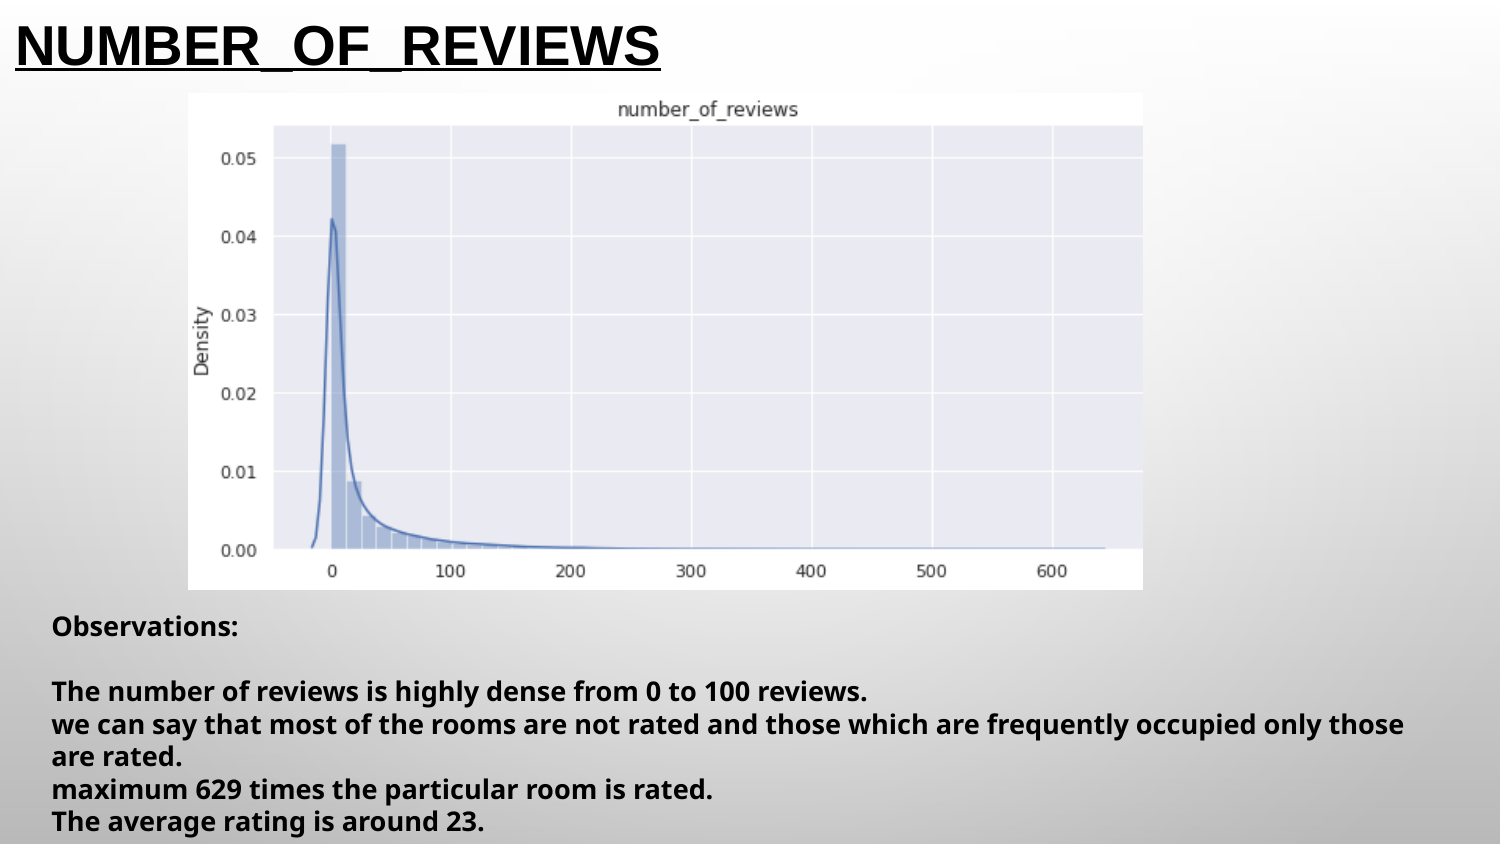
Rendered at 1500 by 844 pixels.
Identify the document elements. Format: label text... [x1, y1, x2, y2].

title Number_of_reviews [0, 0, 1398, 94]
picture [0, 0, 1500, 844]
text_box Observations: The number of reviews is highly dense from 0 to 100 reviews. we can say that most of the rooms are not rated and those which are frequently occupied only those are rated. maximum 629 times the particular room is rated. The average rating is around 23. [36, 602, 1455, 844]
